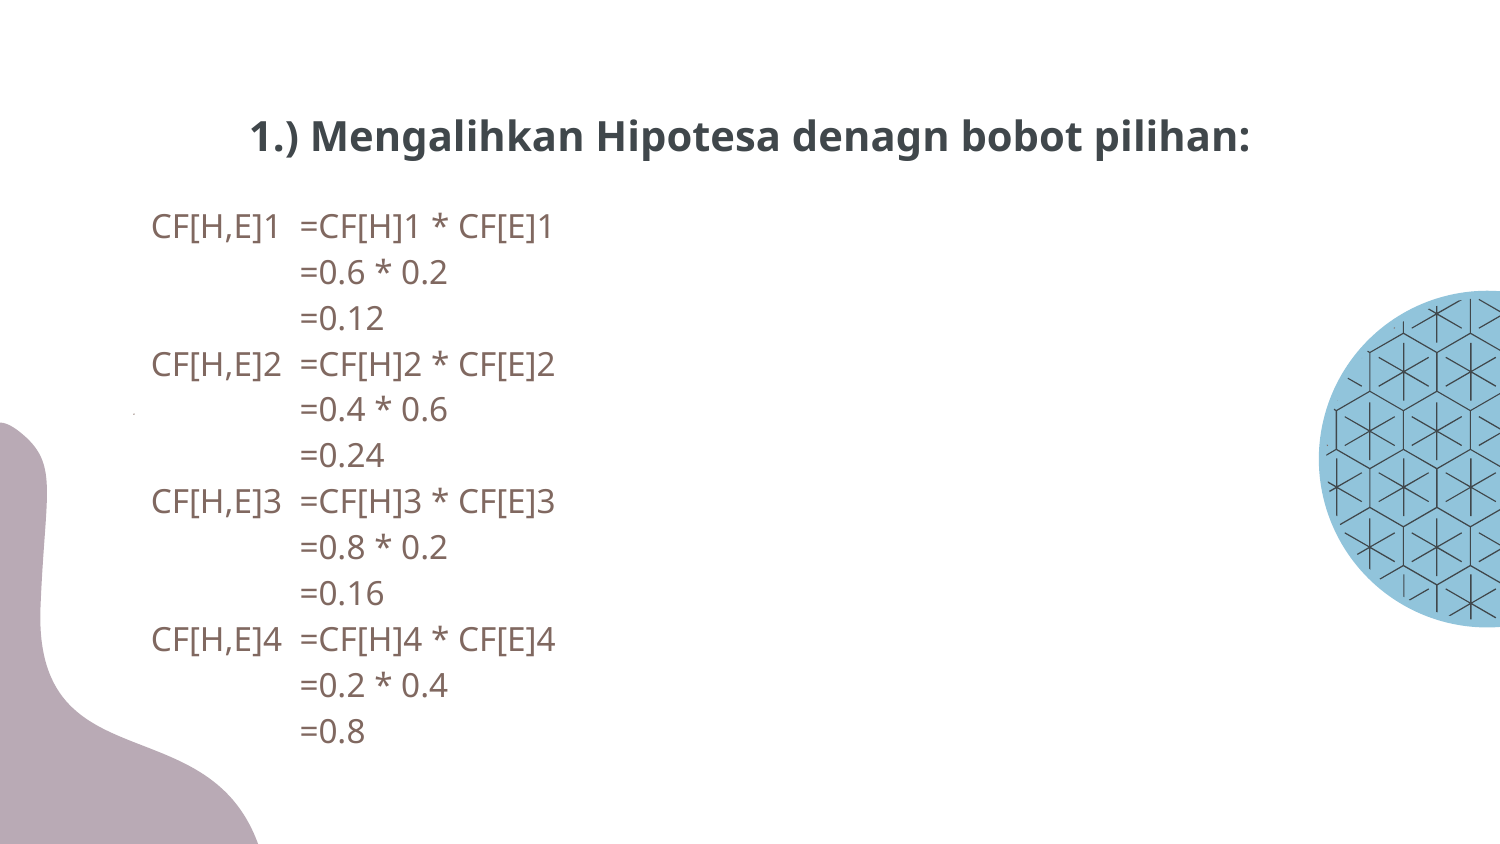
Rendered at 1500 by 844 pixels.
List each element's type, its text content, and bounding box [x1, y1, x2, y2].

title 1.) Mengalihkan Hipotesa denagn bobot pilihan: [116, 85, 1383, 175]
list CF[H,E]1 =CF[H]1 * CF[E]1 =0.6 * 0.2 =0.12 CF[H,E]2 =CF[H]2 * CF[E]2 =0.4 * 0.6 =0.24 CF[H,E]3 =CF[H]3 * CF[E]3 =0.8 * 0.2 =0.16 CF[H,E]4 =CF[H]4 * CF[E]4 =0.2 * 0.4 =0.8 [116, 184, 1383, 772]
